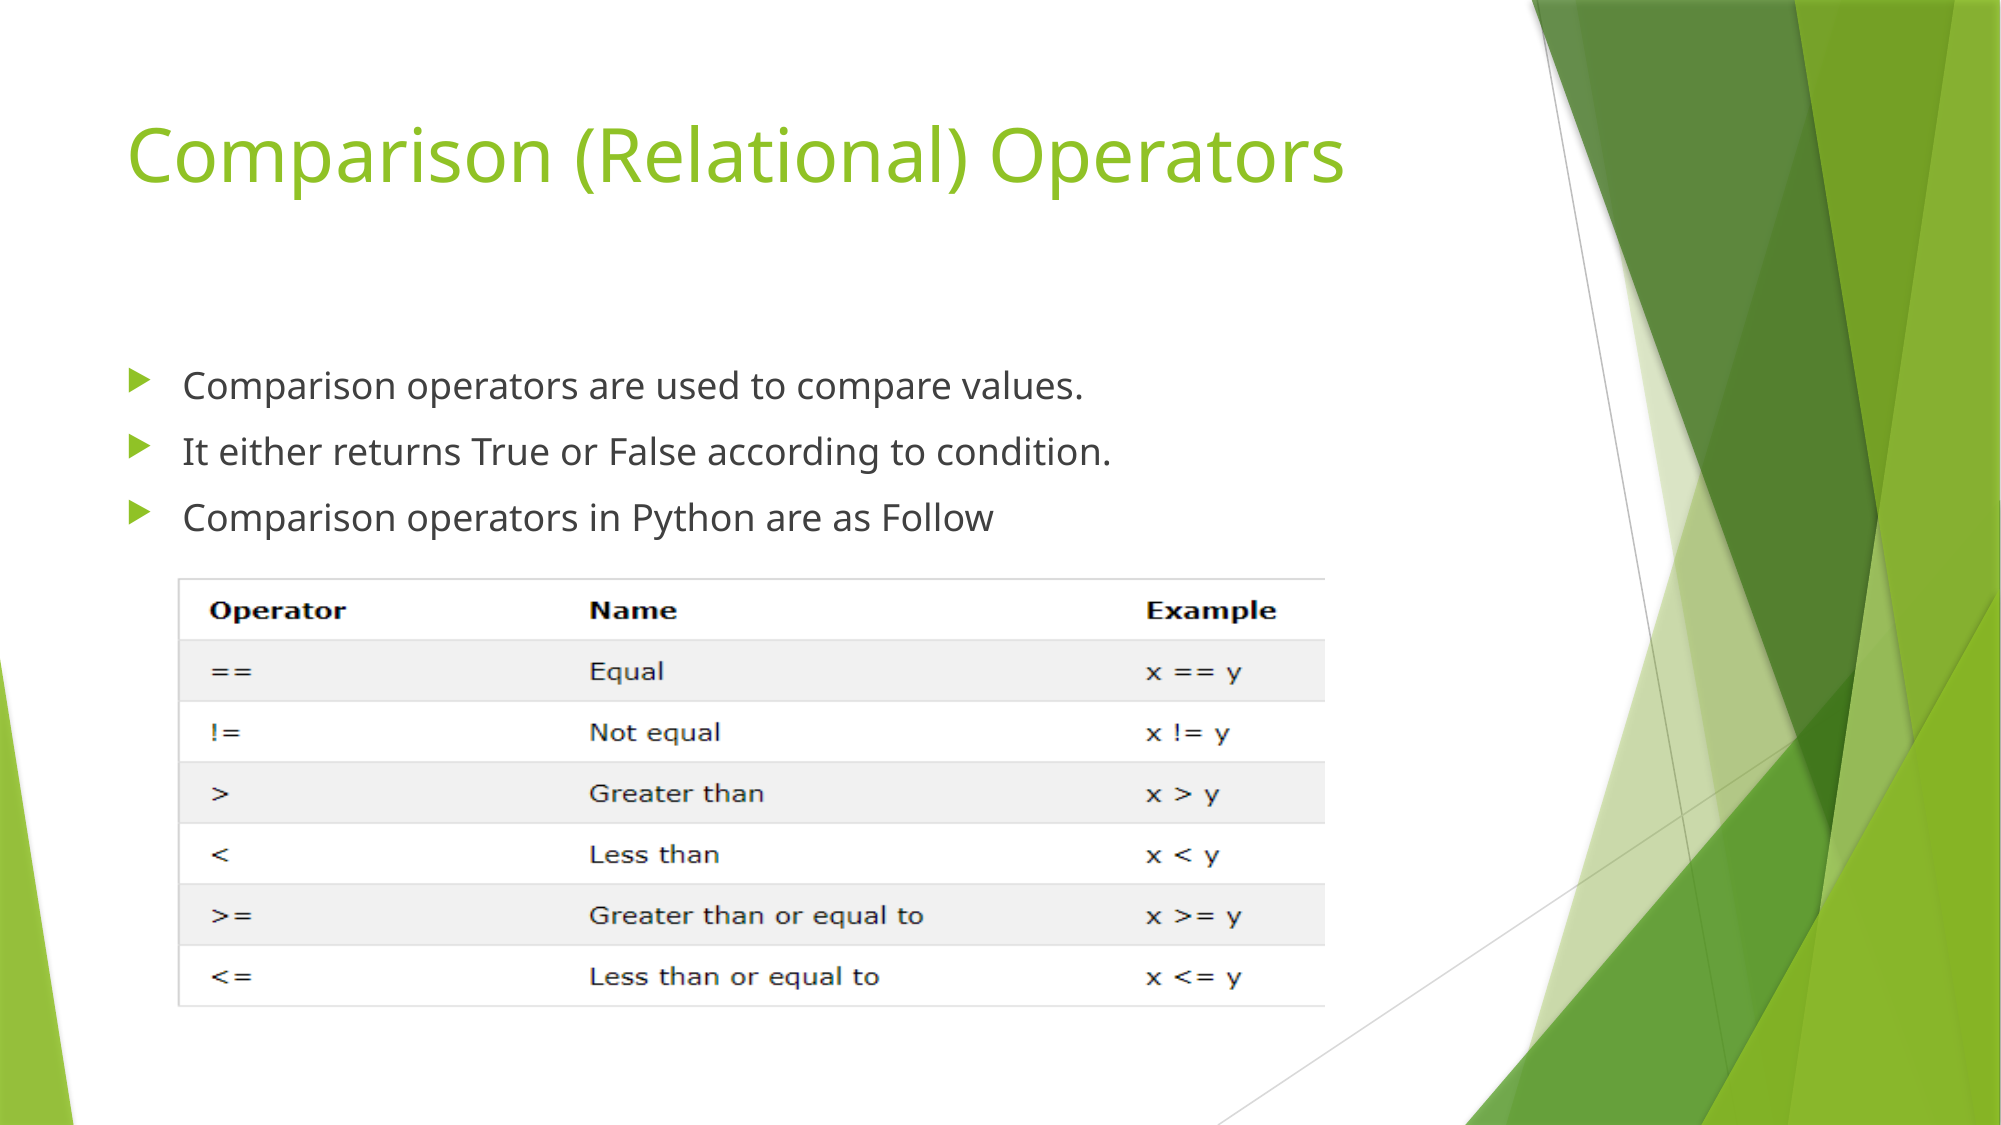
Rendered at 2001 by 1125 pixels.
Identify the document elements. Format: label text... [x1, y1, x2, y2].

title Comparison (Relational) Operators [111, 99, 1522, 317]
picture [170, 565, 1326, 1030]
list Comparison operators are used to compare values. It either returns True or False according to condition. Comparison operators in Python are as Follow [111, 354, 1522, 992]
